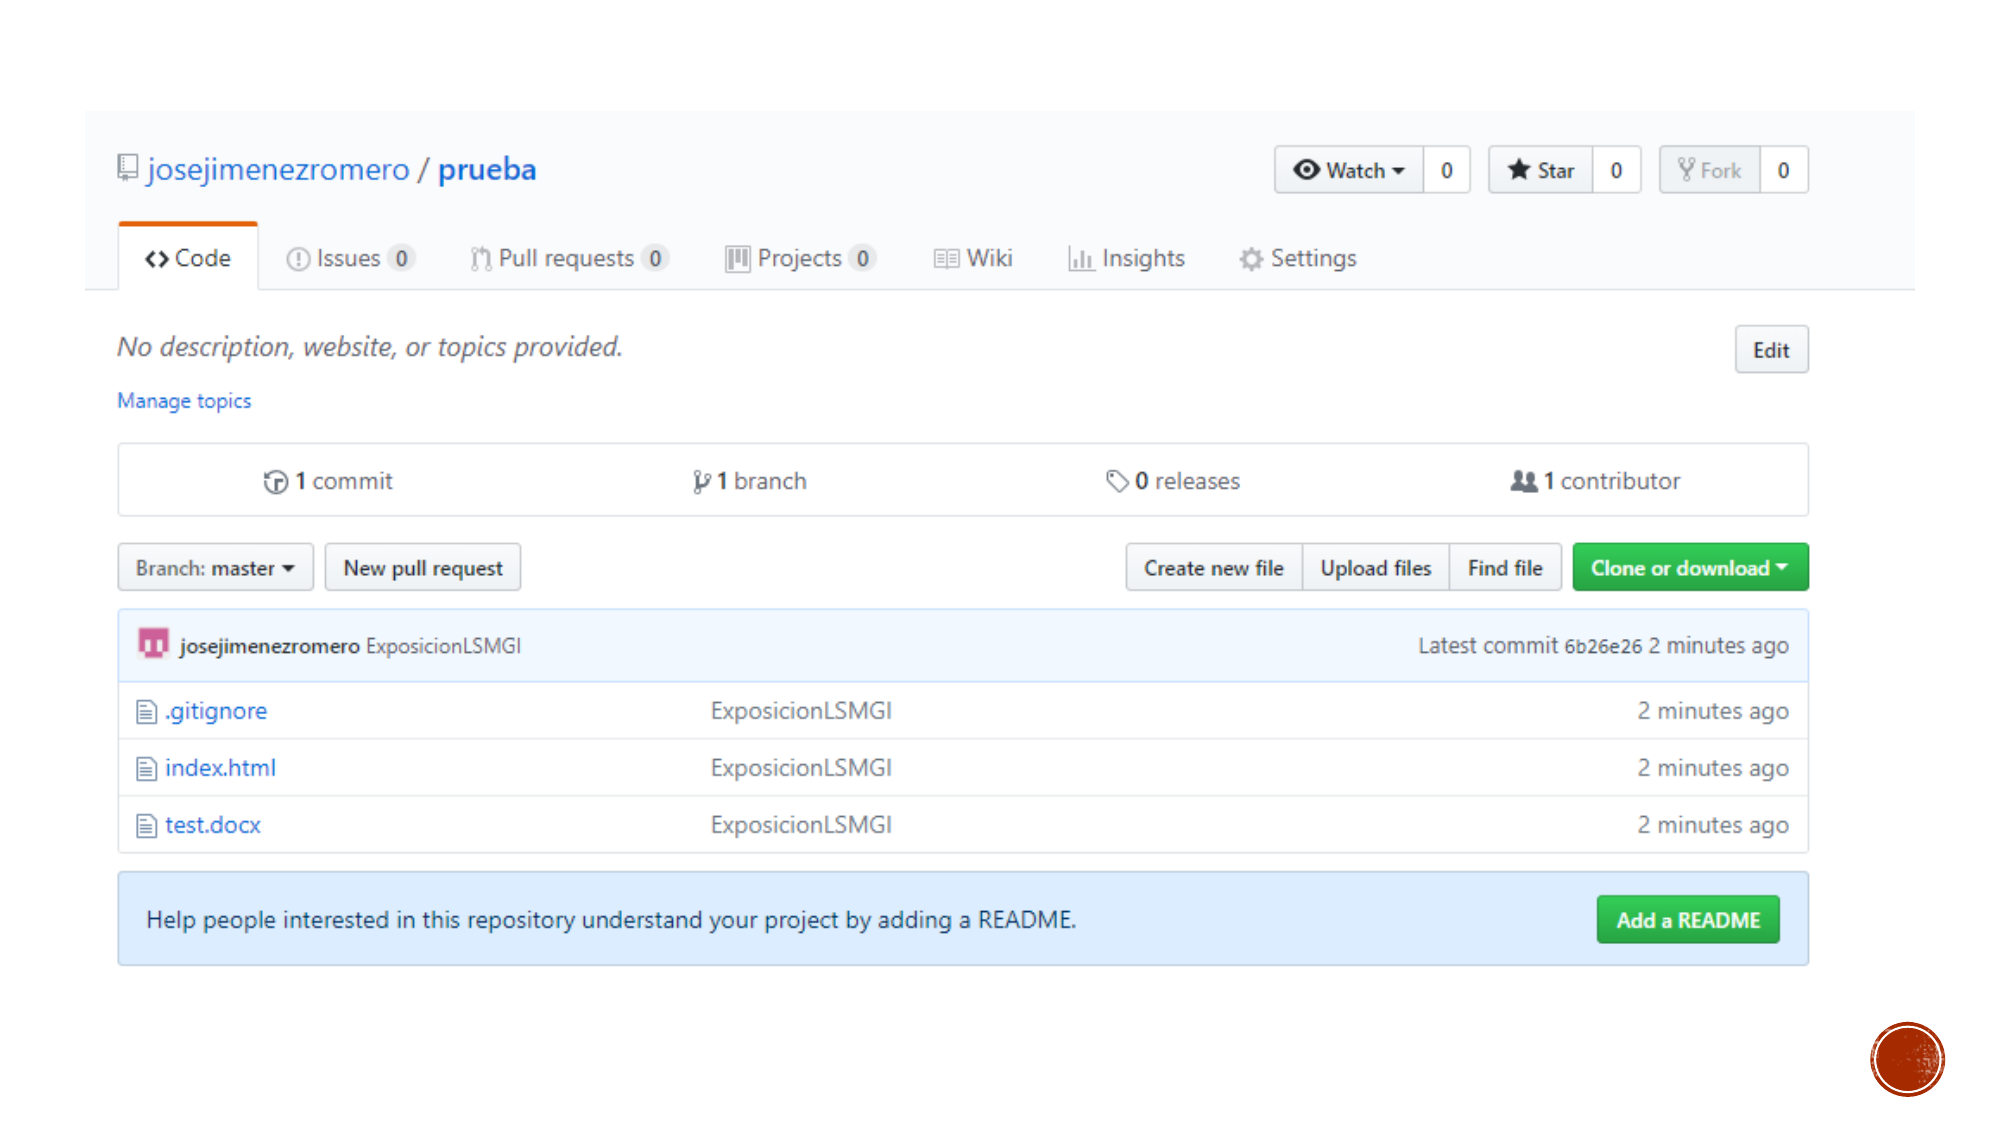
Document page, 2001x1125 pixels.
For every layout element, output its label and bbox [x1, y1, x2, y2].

list [86, 120, 1913, 1012]
